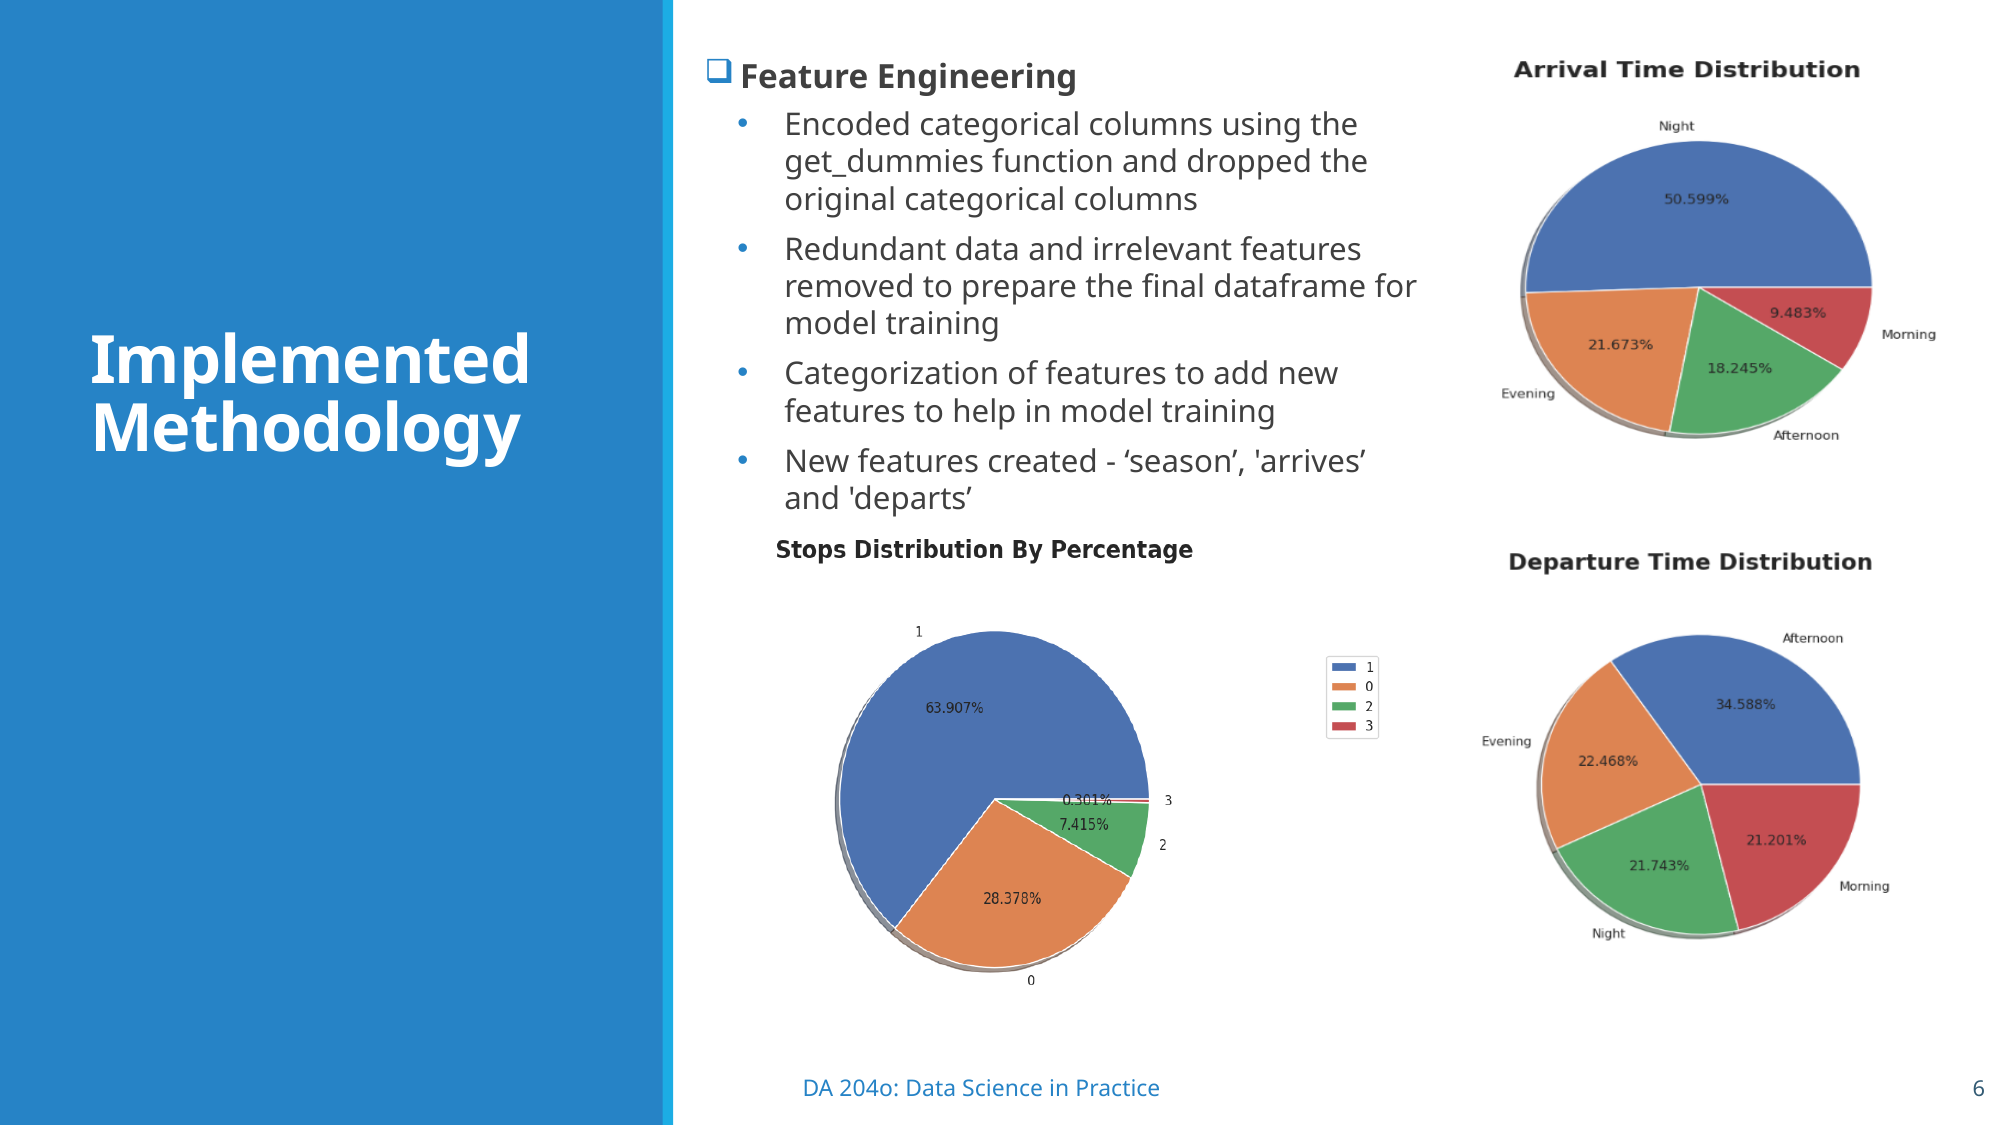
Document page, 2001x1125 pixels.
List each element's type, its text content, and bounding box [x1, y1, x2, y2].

picture [1463, 48, 1949, 454]
footer DA 204o: Data Science in Practice [787, 1059, 1550, 1120]
picture [767, 529, 1386, 1019]
slide_number 6 [1784, 1059, 2000, 1120]
picture [1463, 547, 1906, 958]
list Feature Engineering Encoded categorical columns using the get_dummies function and dropped the original categorical columns Redundant data and irrelevant features removed to prepare the final dataframe for model training Categorization of features to add new features to help in model training New features created - ‘season’, 'arrives’ and 'departs’ [704, 52, 1423, 1044]
title Implemented Methodology [75, 97, 600, 473]
